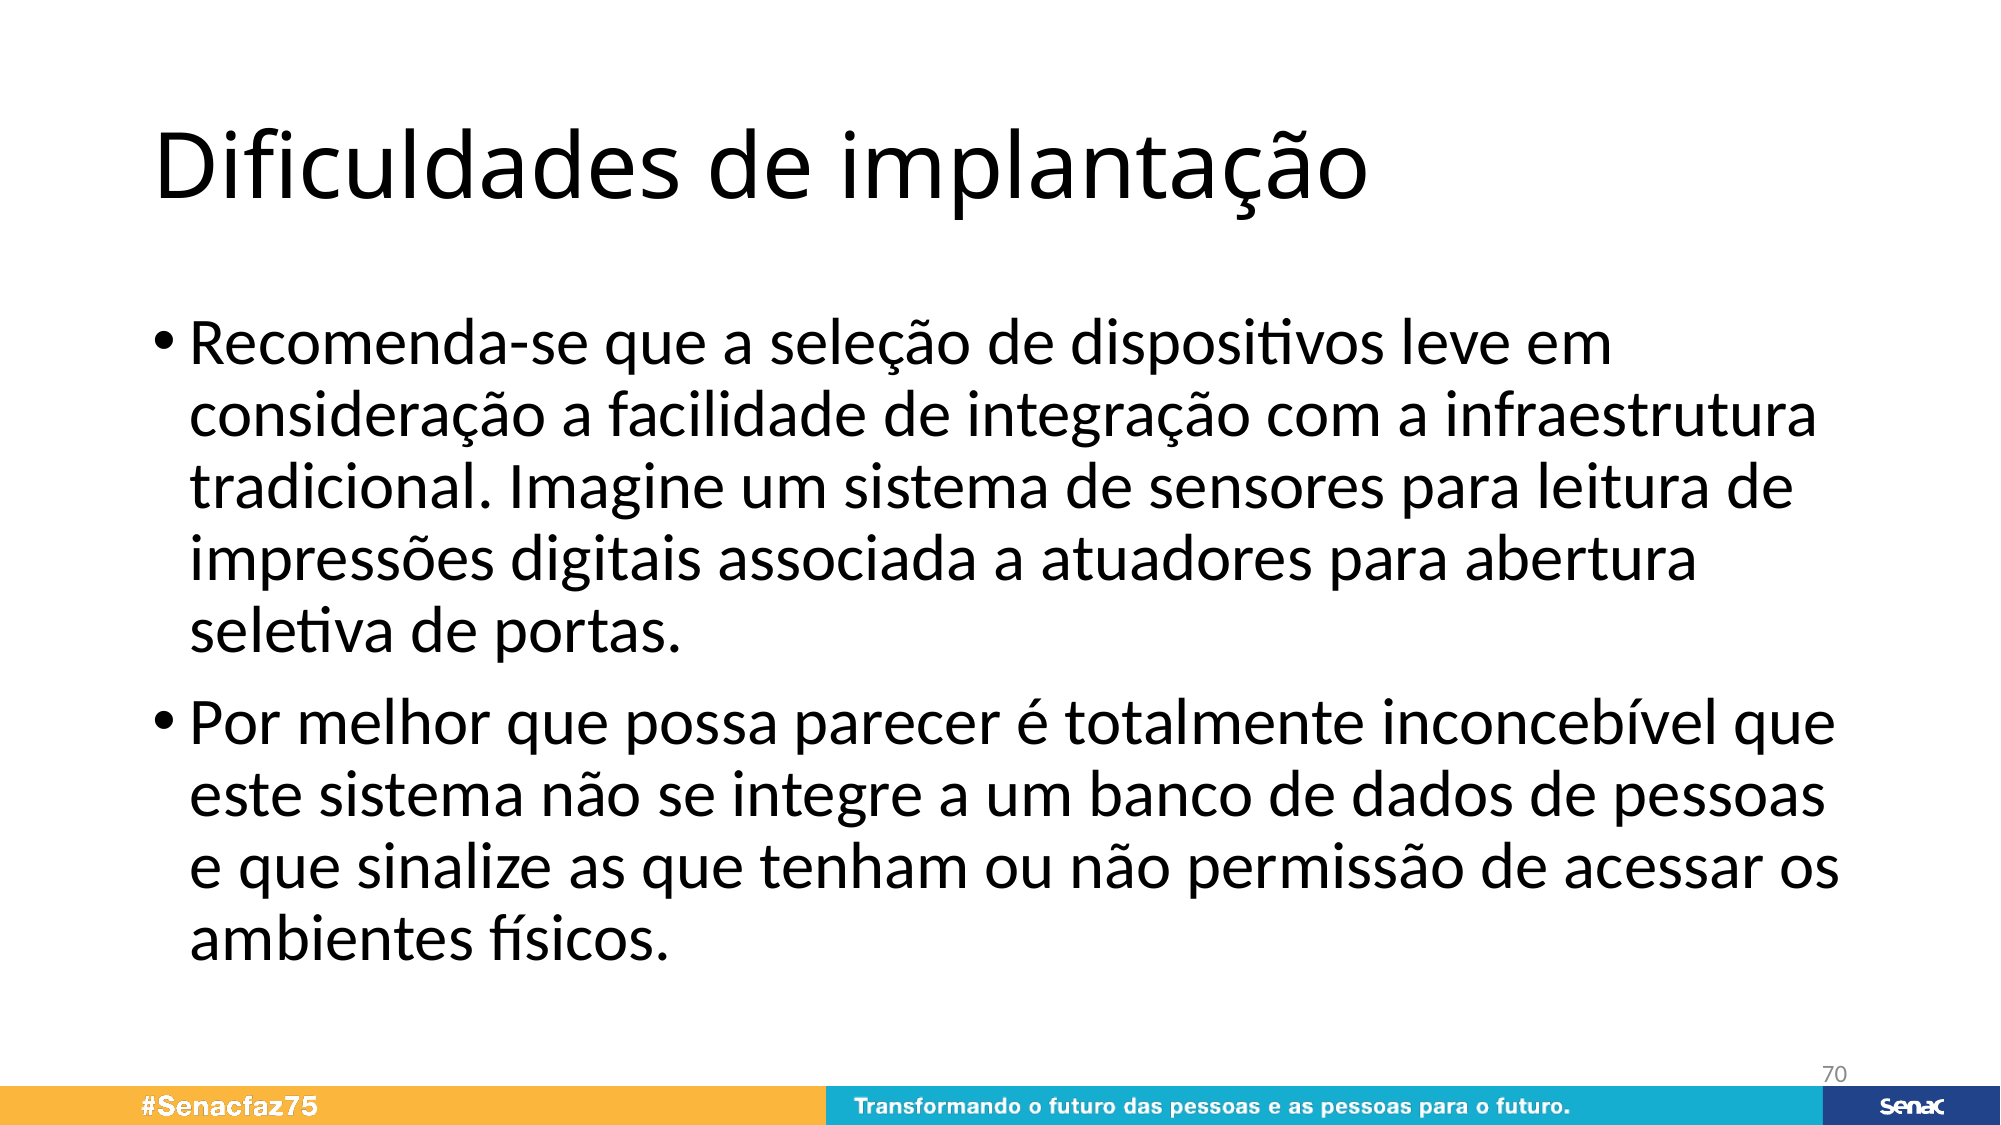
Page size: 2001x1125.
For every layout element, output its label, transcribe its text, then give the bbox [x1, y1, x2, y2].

slide_number 70 [1412, 1042, 1863, 1103]
picture [0, 1078, 2000, 1125]
list Recomenda-se que a seleção de dispositivos leve em consideração a facilidade de integração com a infraestrutura tradicional. Imagine um sistema de sensores para leitura de impressões digitais associada a atuadores para abertura seletiva de portas. Por melhor que possa parecer é totalmente inconcebível que este sistema não se integre a um banco de dados de pessoas e que sinalize as que tenham ou não permissão de acessar os ambientes físicos. [137, 299, 1863, 1014]
title Dificuldades de implantação [137, 59, 1863, 278]
